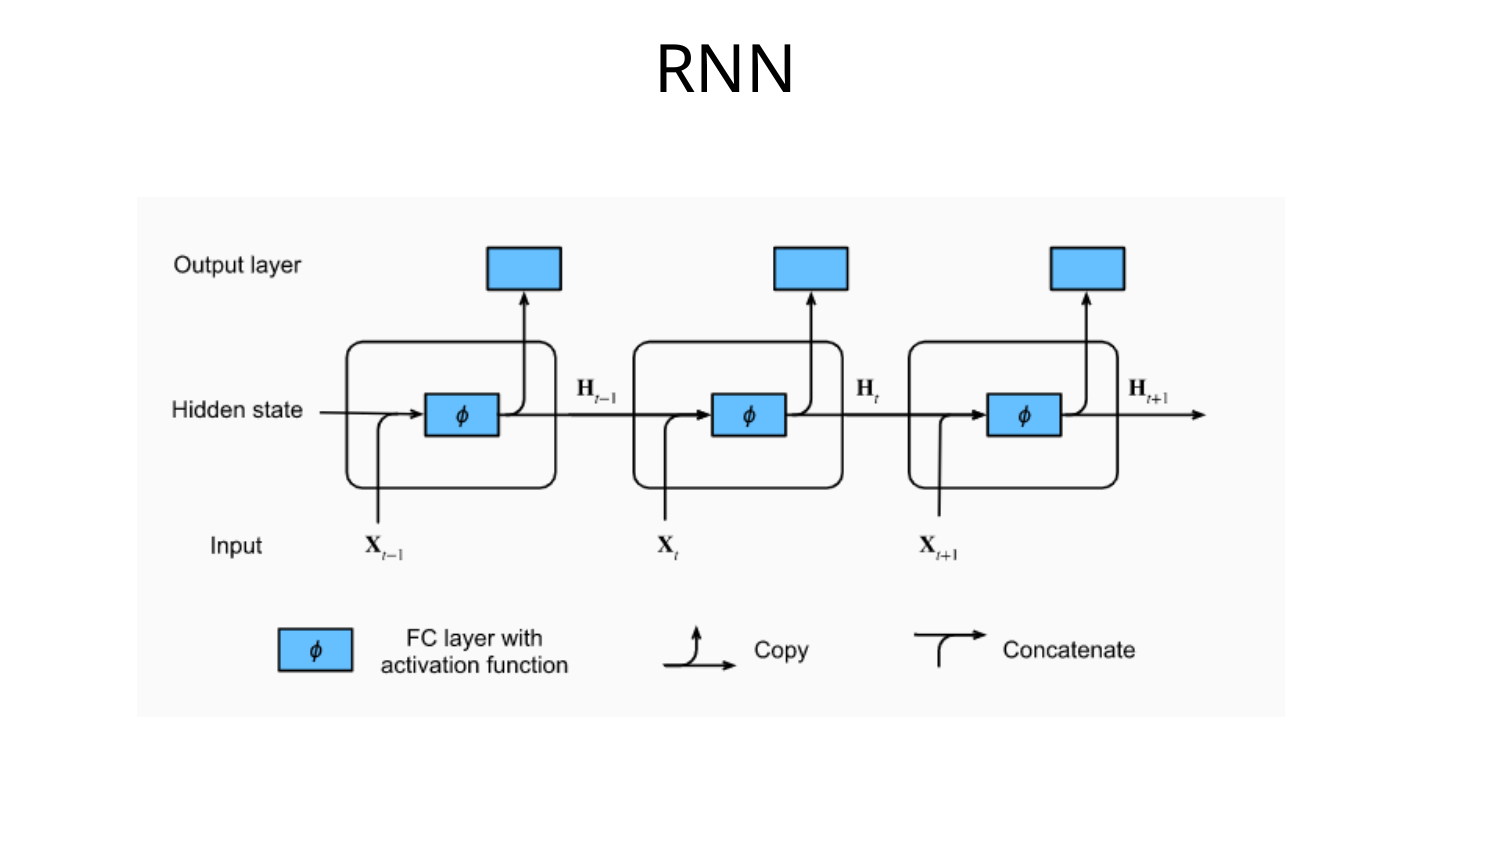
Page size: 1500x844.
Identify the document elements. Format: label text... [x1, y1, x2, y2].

picture [137, 197, 1285, 717]
title RNN [52, 18, 1399, 109]
